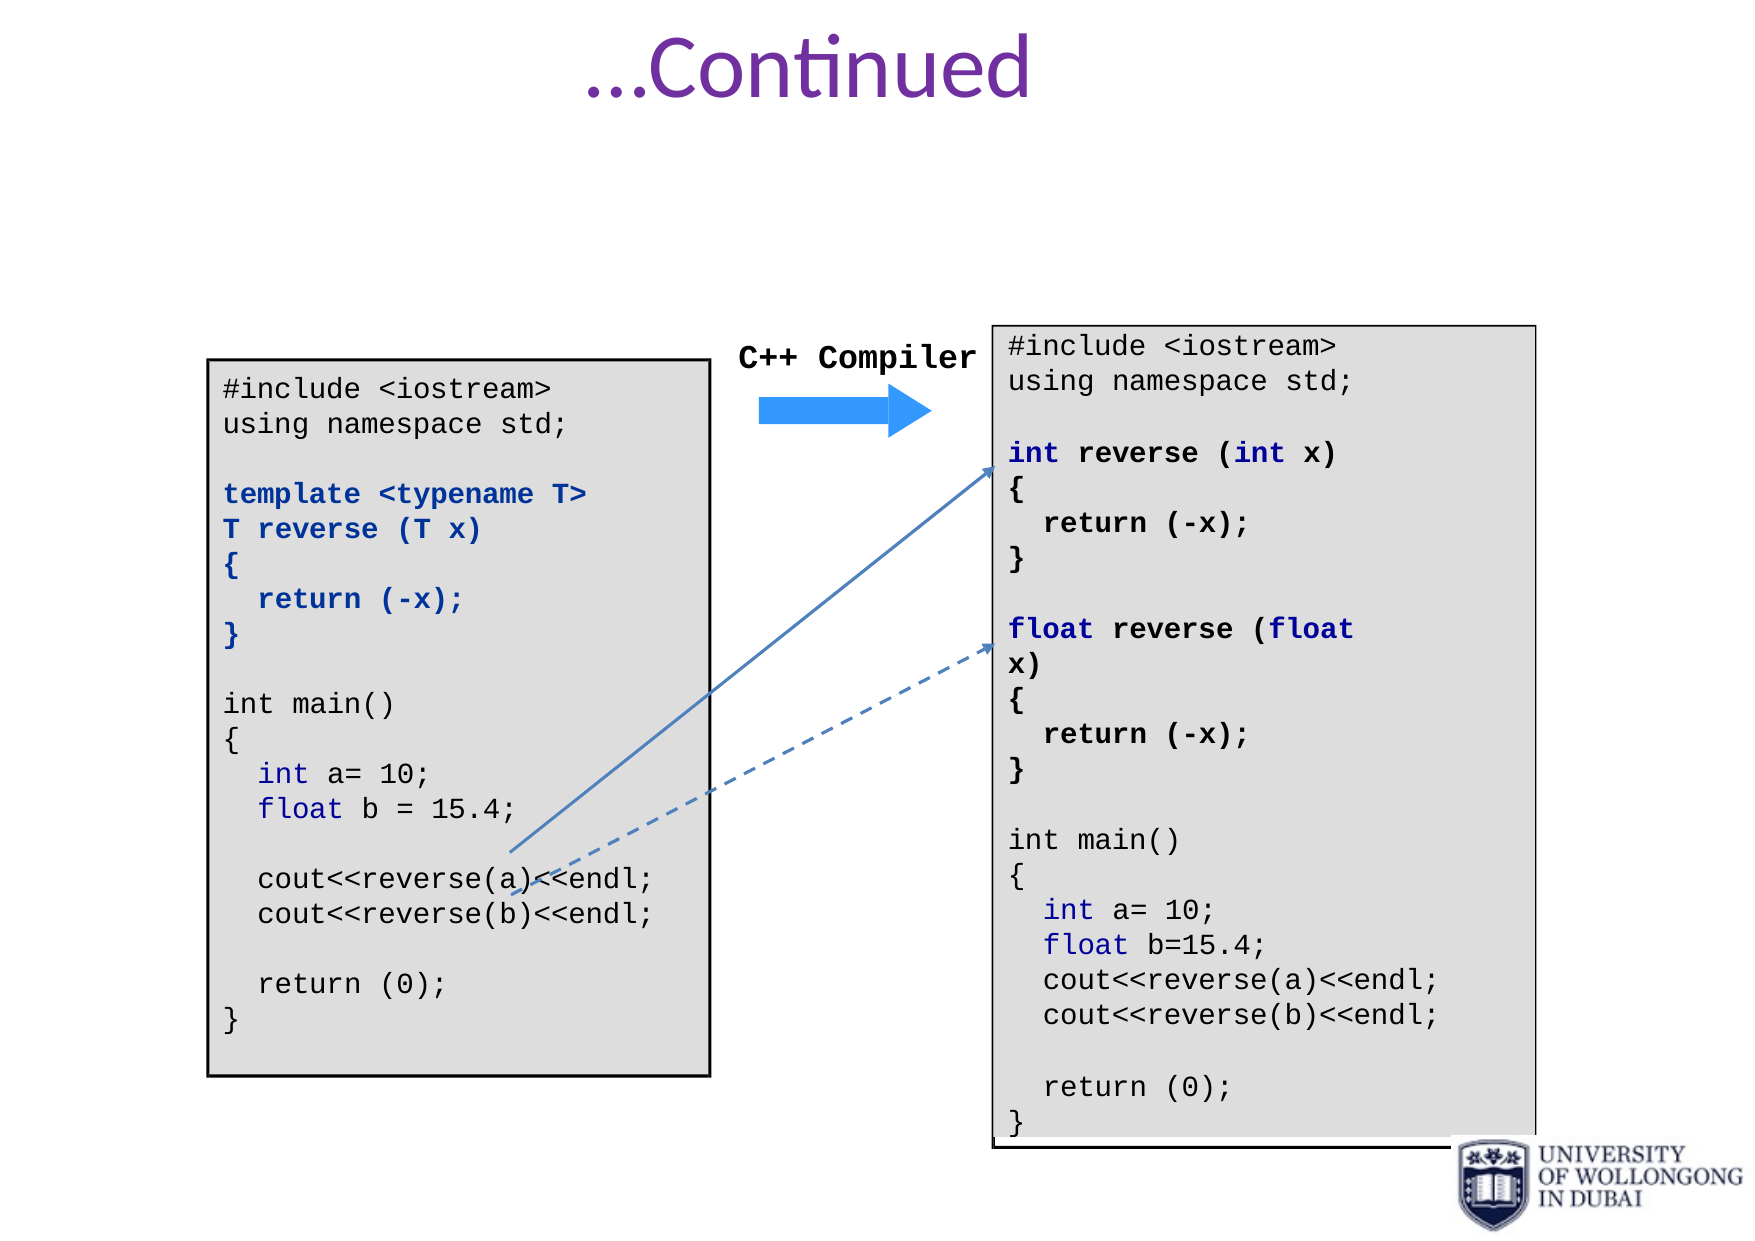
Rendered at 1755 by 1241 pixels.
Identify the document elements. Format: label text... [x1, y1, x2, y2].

text_box [898, 686, 912, 695]
text_box [859, 706, 873, 715]
text_box [685, 797, 698, 806]
text_box [820, 726, 834, 736]
text_box [626, 827, 640, 836]
text_box [879, 696, 892, 705]
text_box [568, 857, 582, 866]
text_box [704, 786, 717, 796]
text_box return (0); [255, 964, 452, 1000]
text_box [646, 817, 659, 826]
text_box [549, 867, 562, 877]
title …Continued [489, 5, 1092, 213]
text_box [758, 383, 932, 438]
text_box [665, 807, 679, 816]
text_box [206, 358, 712, 1078]
text_box [801, 736, 815, 746]
text_box [976, 643, 996, 655]
text_box [762, 756, 776, 766]
text_box [529, 877, 543, 887]
text_box [510, 887, 523, 897]
text_box template <typename T> T reverse (T x) { return (-x); } [220, 474, 592, 650]
text_box C++ Compiler [736, 334, 982, 375]
text_box [991, 649, 1445, 1149]
text_box [723, 776, 737, 786]
text_box [782, 746, 795, 756]
text_box [607, 837, 620, 846]
text_box #include <iostream> using namespace std; int reverse (int x) { return (-x); } float reverse (float x) { return (-x); } int main() { int a= 10; float b=15.4; cout<<reverse(a)<<endl; cout<<reverse(b)<<endl; return (0); } [993, 326, 1535, 1137]
text_box } [220, 999, 243, 1035]
text_box [918, 676, 931, 685]
text_box [956, 655, 970, 665]
picture [1450, 1135, 1755, 1241]
text_box int main() { int a= 10; float b = 15.4; [220, 684, 522, 825]
text_box #include <iostream> using namespace std; [220, 369, 574, 440]
text_box cout<<reverse(a)<<endl; cout<<reverse(b)<<endl; [255, 859, 661, 930]
text_box [743, 766, 756, 776]
text_box [587, 847, 601, 856]
text_box [508, 466, 996, 854]
text_box [937, 666, 950, 675]
text_box [840, 716, 853, 726]
text_box [210, 362, 708, 1074]
